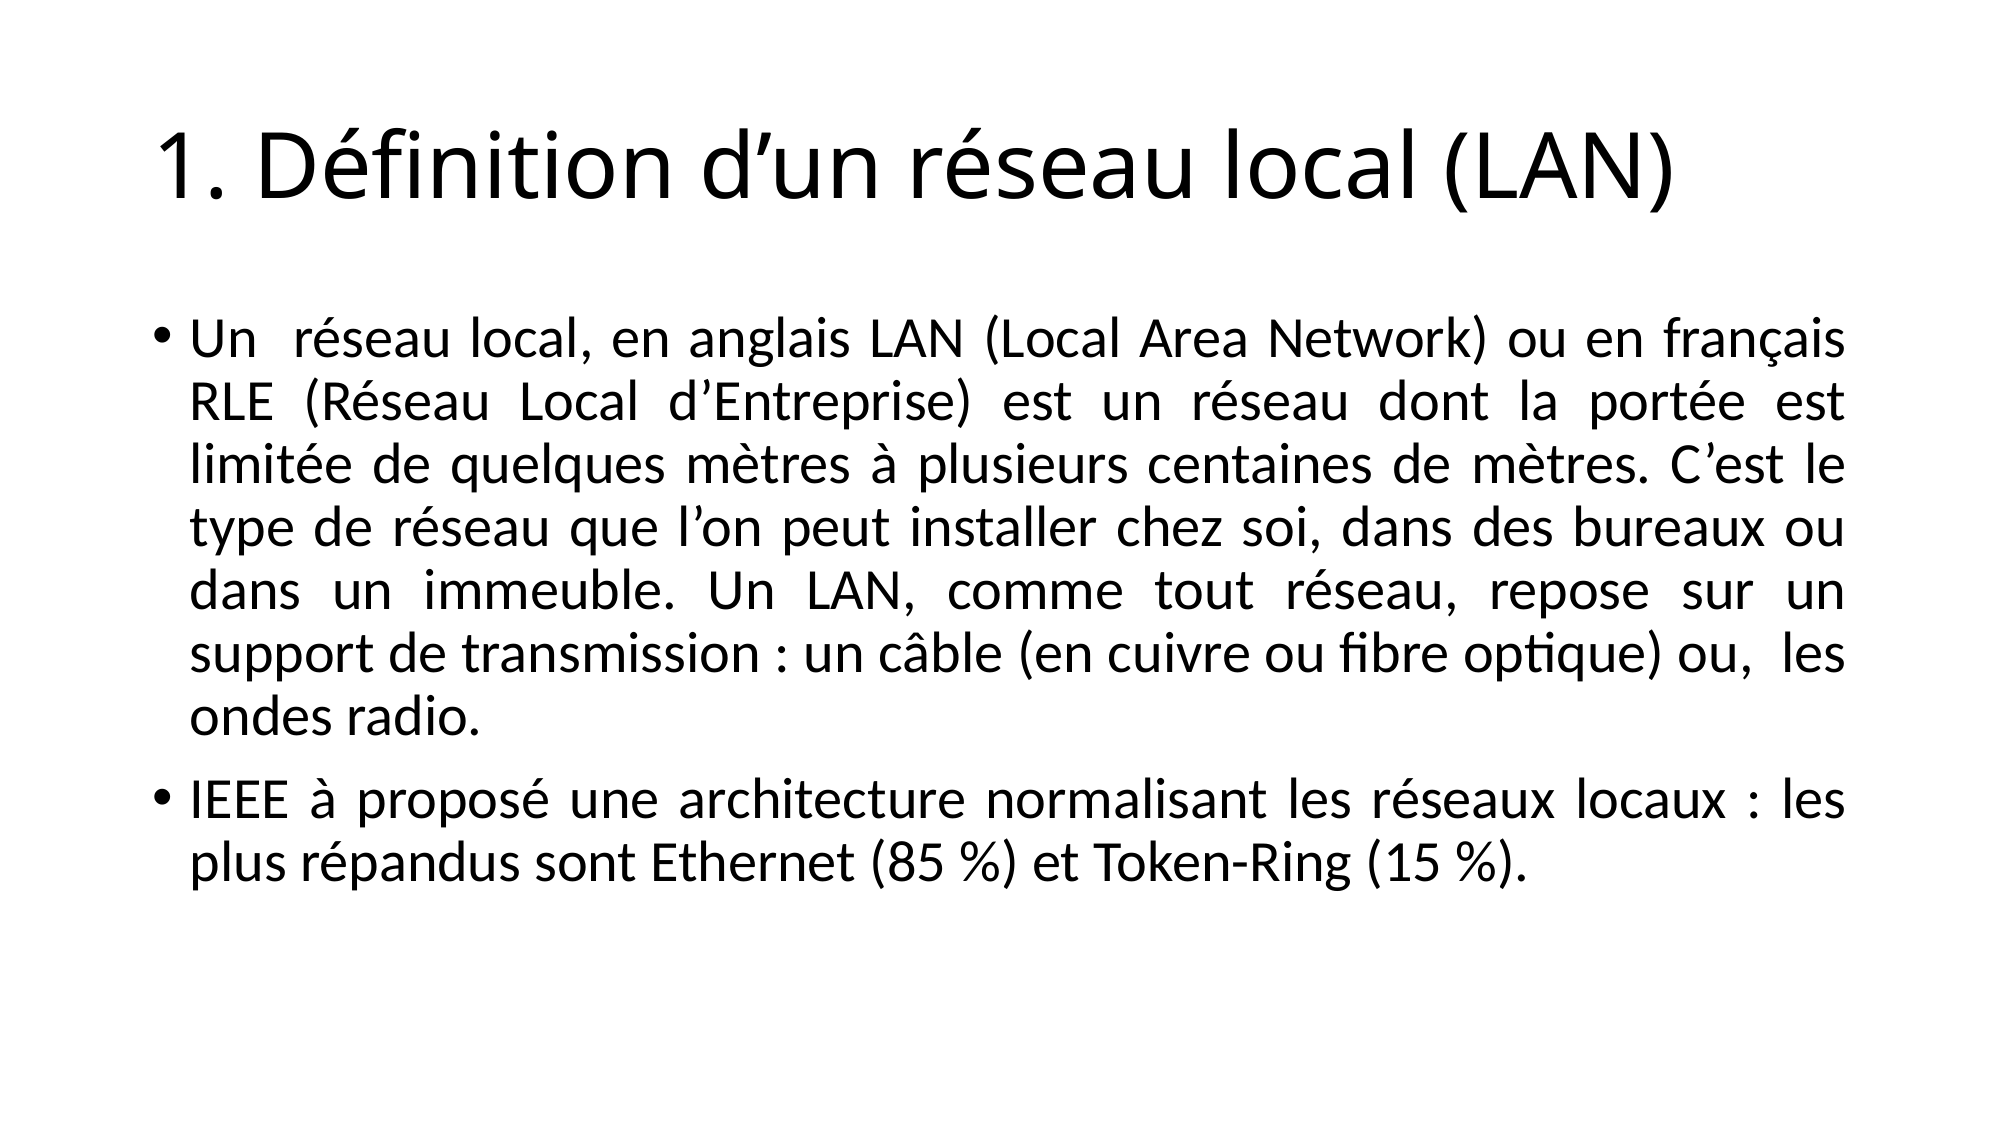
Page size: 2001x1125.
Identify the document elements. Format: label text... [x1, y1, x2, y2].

title 1. Définition d’un réseau local (LAN) [137, 59, 1863, 278]
list Un réseau local, en anglais LAN (Local Area Network) ou en français RLE (Réseau Local d’Entreprise) est un réseau dont la portée est limitée de quelques mètres à plusieurs centaines de mètres. C’est le type de réseau que l’on peut installer chez soi, dans des bureaux ou dans un immeuble. Un LAN, comme tout réseau, repose sur un support de transmission : un câble (en cuivre ou fibre optique) ou, les ondes radio. IEEE à proposé une architecture normalisant les réseaux locaux : les plus répandus sont Ethernet (85 %) et Token-Ring (15 %). [137, 299, 1863, 1014]
